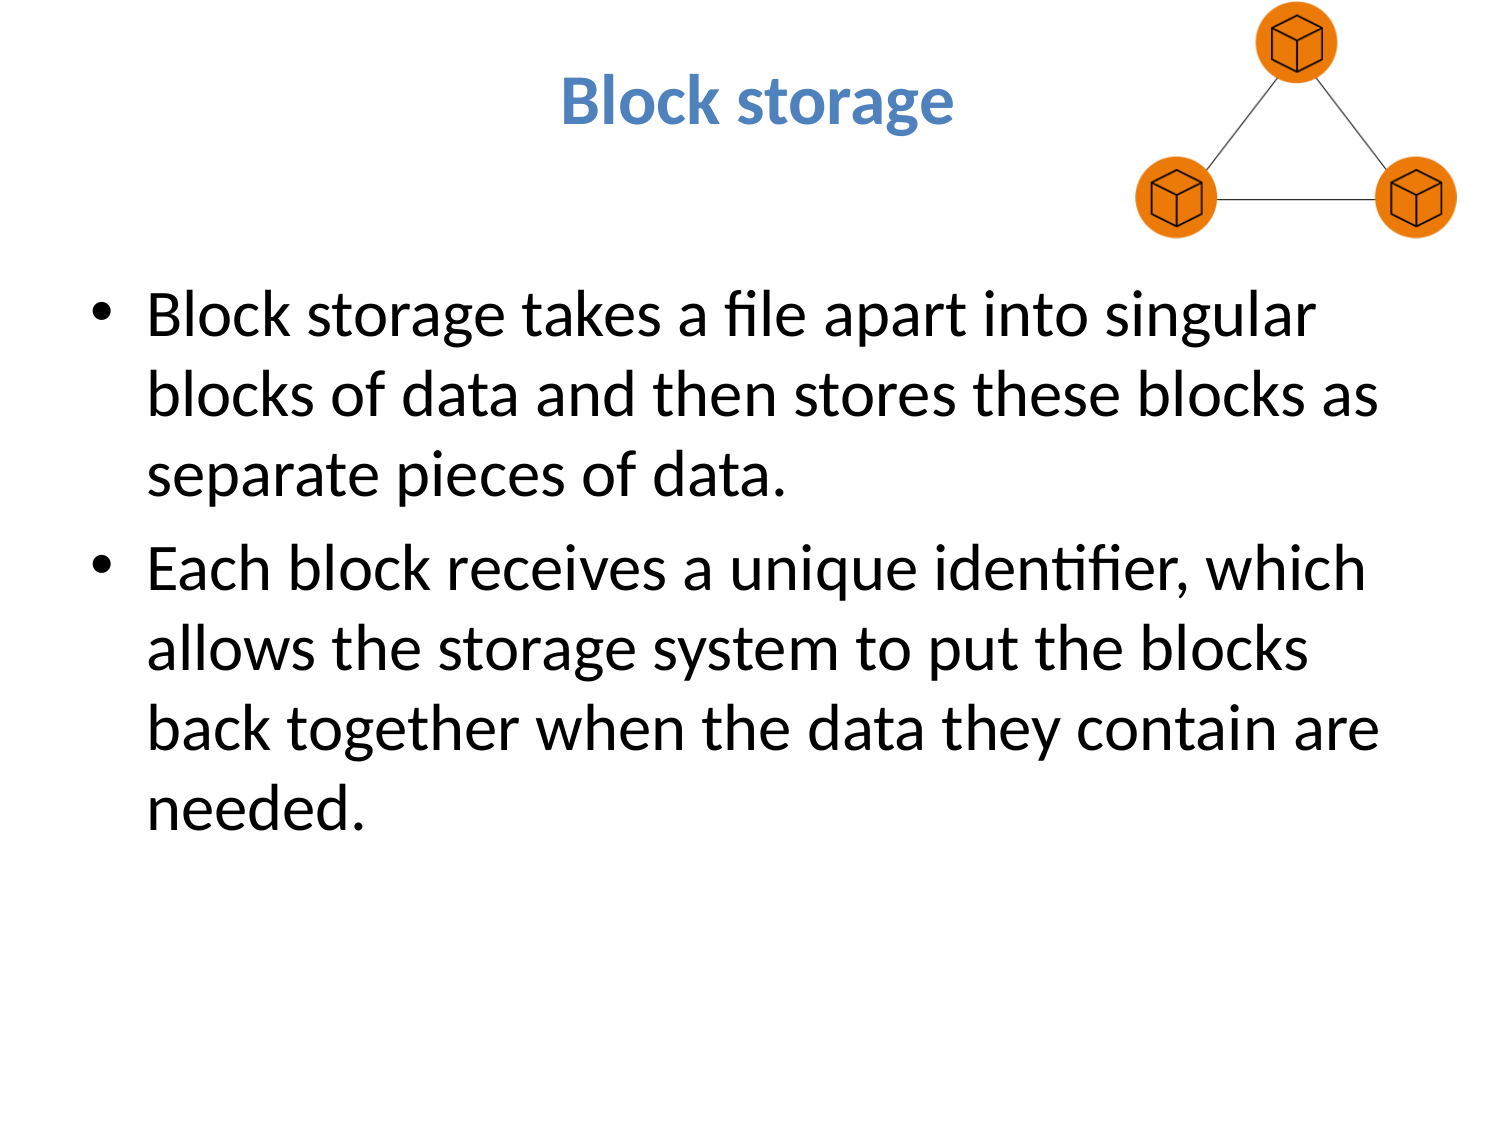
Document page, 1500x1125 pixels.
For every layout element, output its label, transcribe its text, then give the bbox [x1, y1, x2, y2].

title Block storage [75, 45, 1126, 233]
list Block storage takes a file apart into singular blocks of data and then stores these blocks as separate pieces of data. Each block receives a unique identifier, which allows the storage system to put the blocks back together when the data they contain are needed. [75, 262, 1425, 1005]
picture [1131, 0, 1463, 251]
